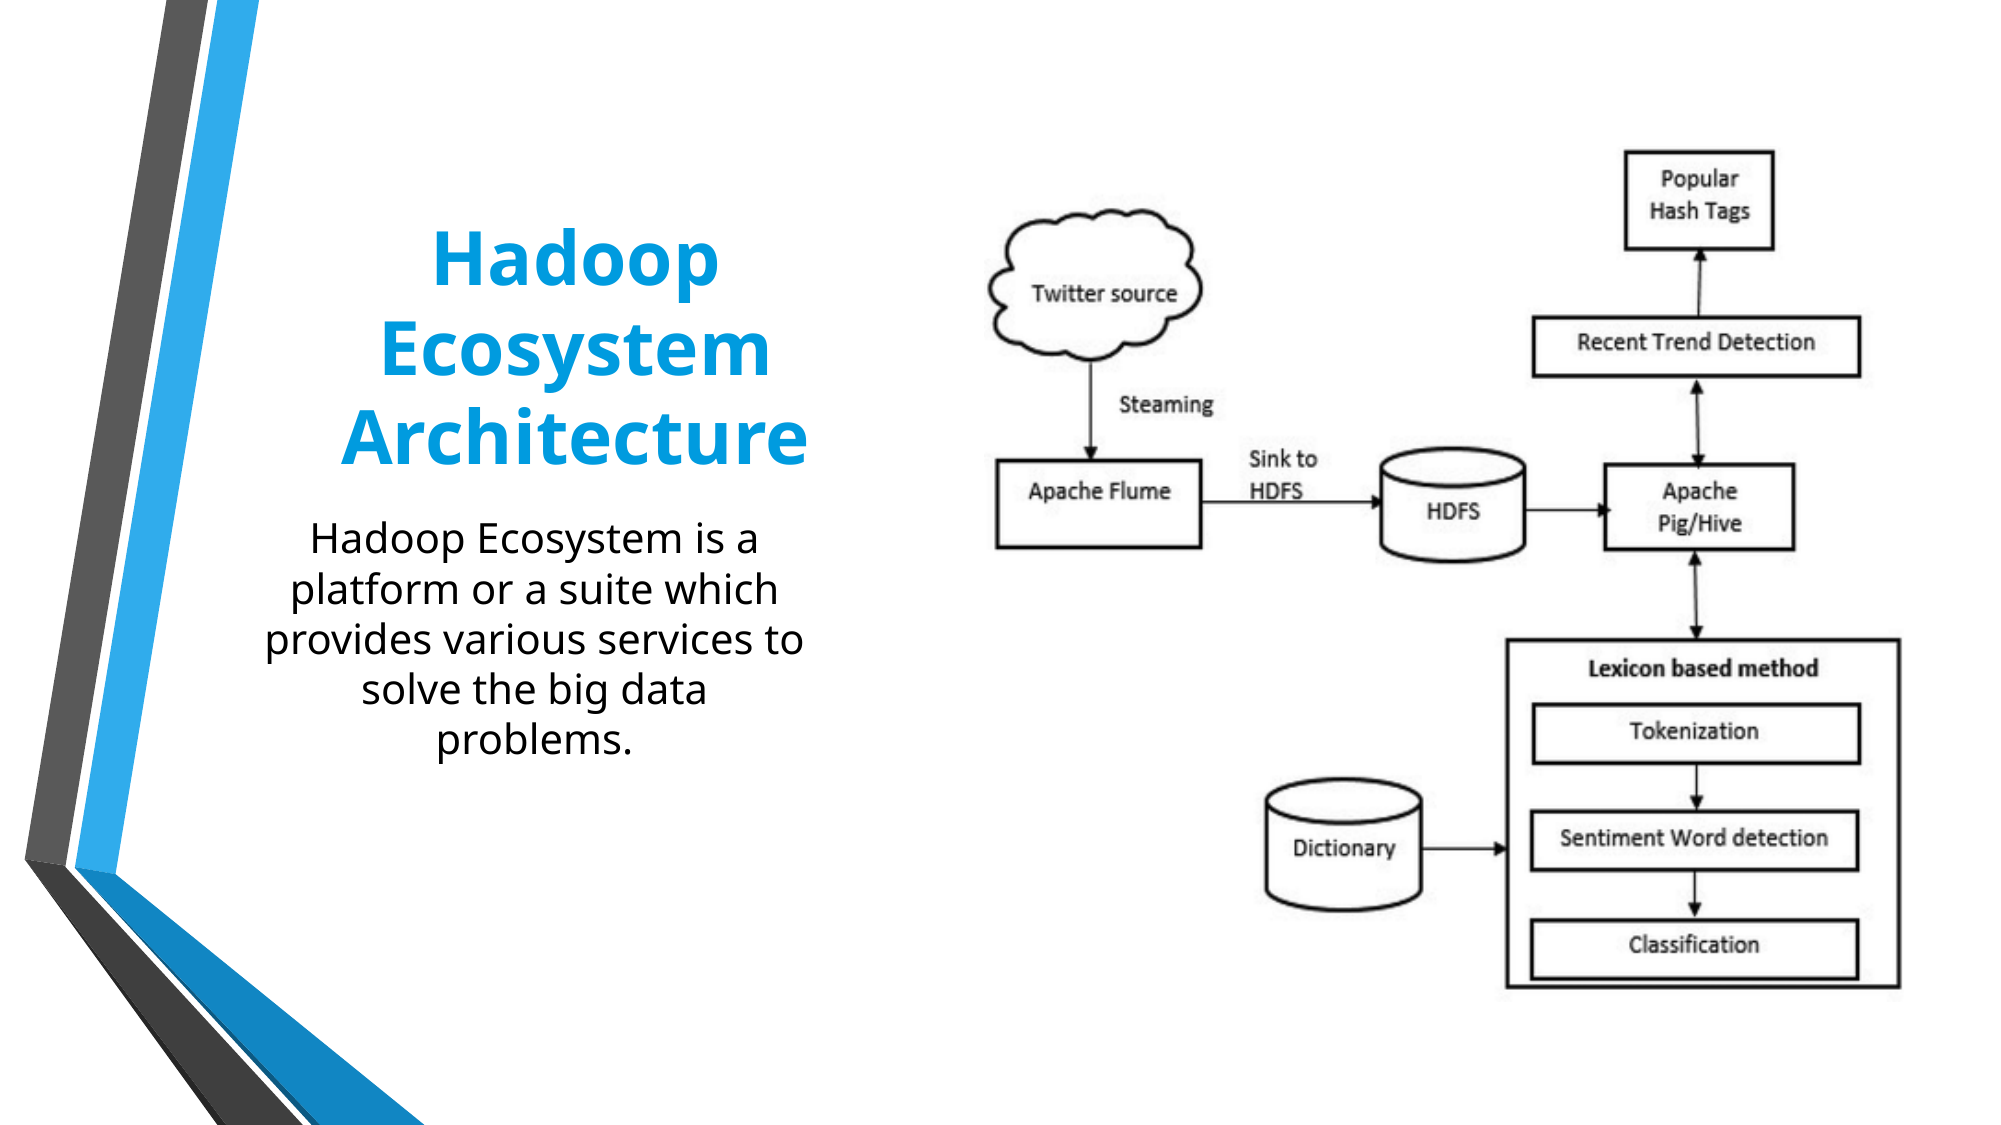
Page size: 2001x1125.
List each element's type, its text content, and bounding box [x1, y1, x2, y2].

title Hadoop Ecosystem Architecture [243, 146, 908, 488]
list Hadoop Ecosystem is a platform or a suite which provides various services to solve the big data problems. [243, 487, 826, 788]
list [984, 146, 1905, 1002]
